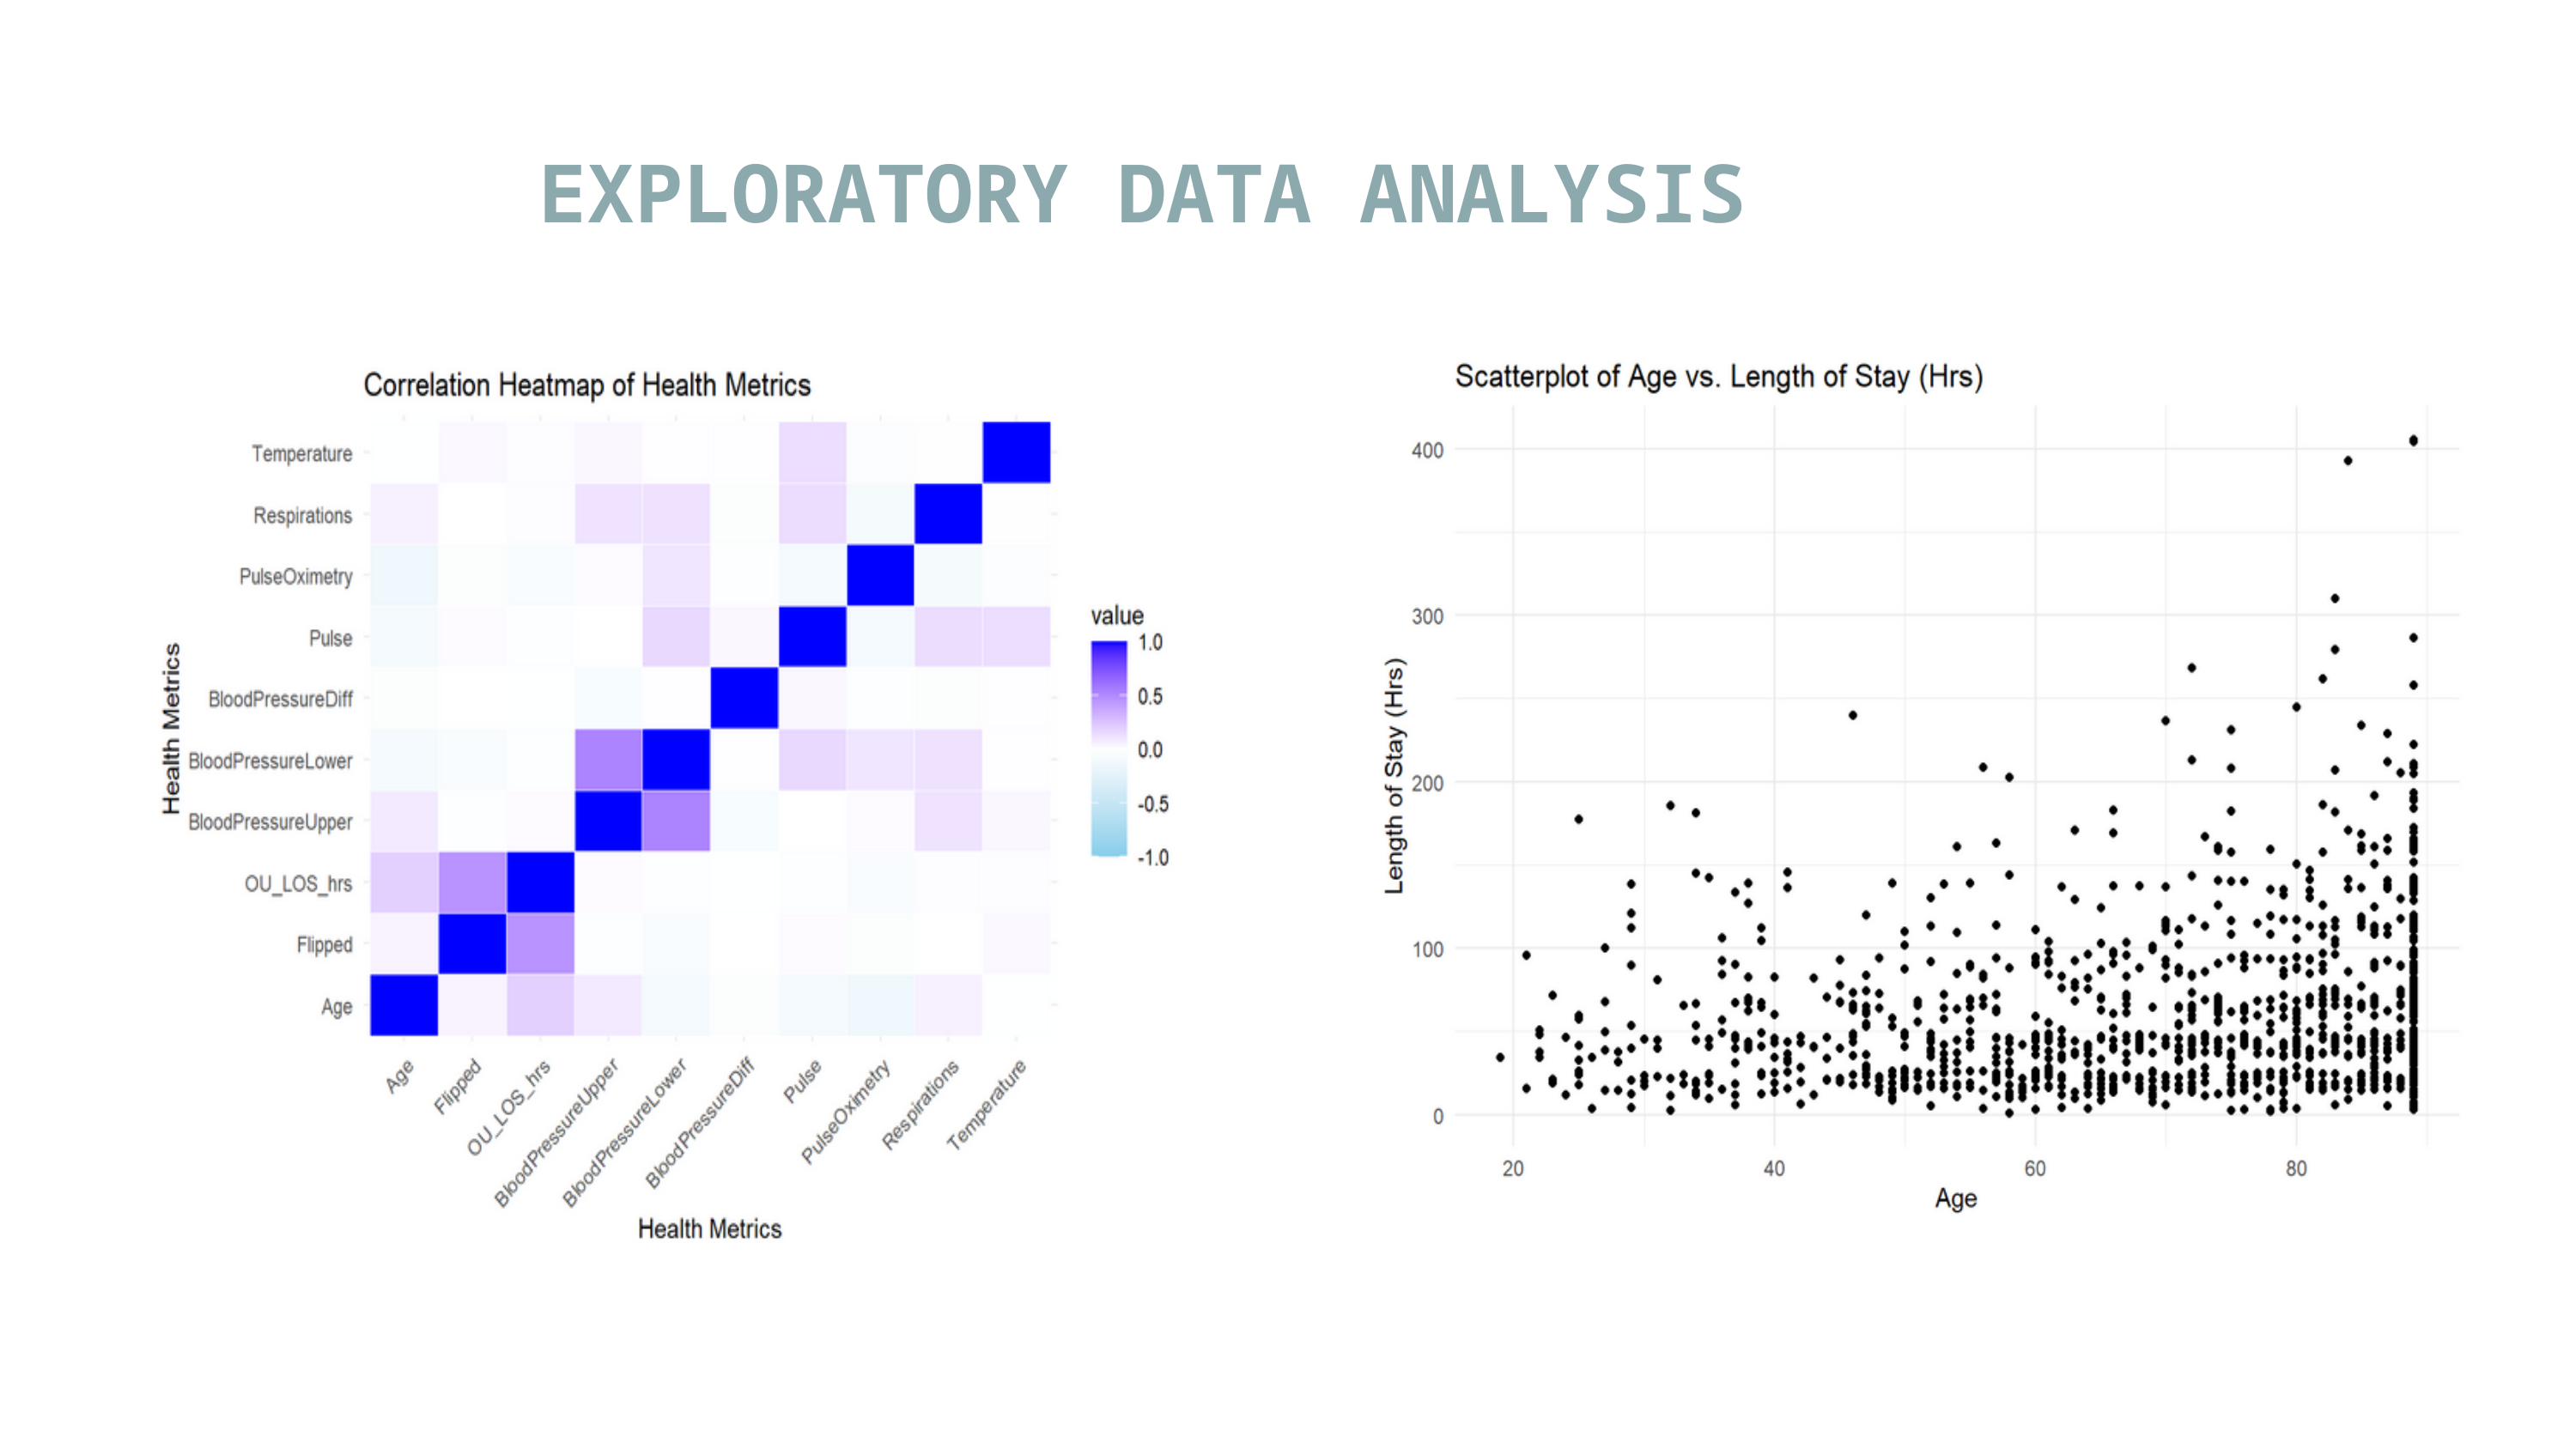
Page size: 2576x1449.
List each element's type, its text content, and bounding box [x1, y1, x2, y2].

text_box EXPLORATORY DATA ANALYSIS [538, 149, 1967, 239]
text_box [139, 359, 1192, 1261]
text_box [1352, 359, 2523, 1229]
